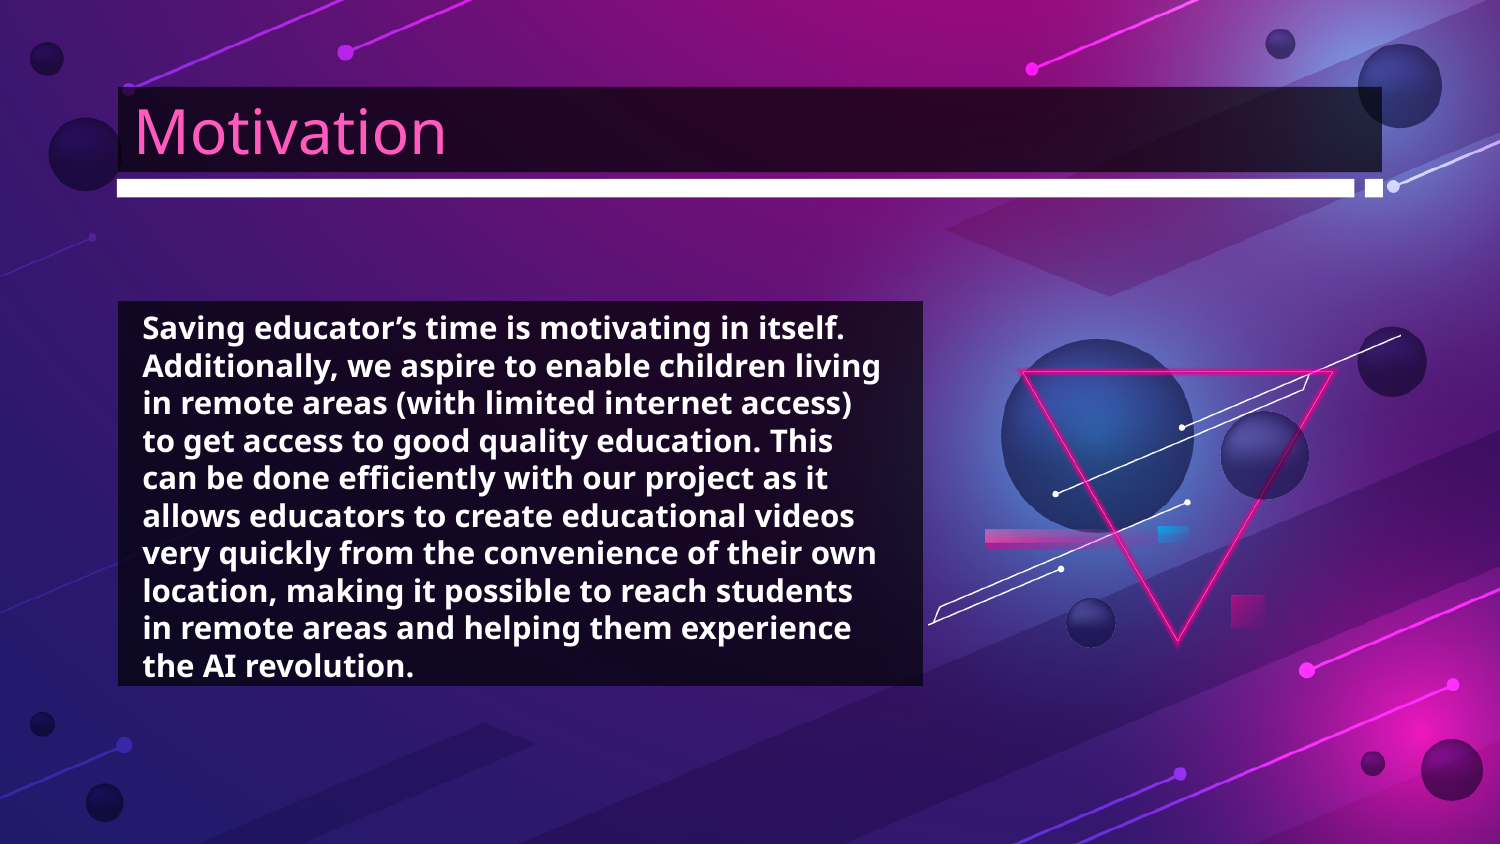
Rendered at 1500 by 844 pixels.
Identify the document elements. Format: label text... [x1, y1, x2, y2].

title Motivation [118, 86, 1382, 173]
picture [0, 0, 1500, 844]
subtitle Saving educator’s time is motivating in itself. Additionally, we aspire to enable children living in remote areas (with limited internet access) to get access to good quality education. This can be done efficiently with our project as it allows educators to create educational videos very quickly from the convenience of their own location, making it possible to reach students in remote areas and helping them experience the AI revolution. [104, 293, 923, 638]
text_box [116, 178, 1384, 198]
